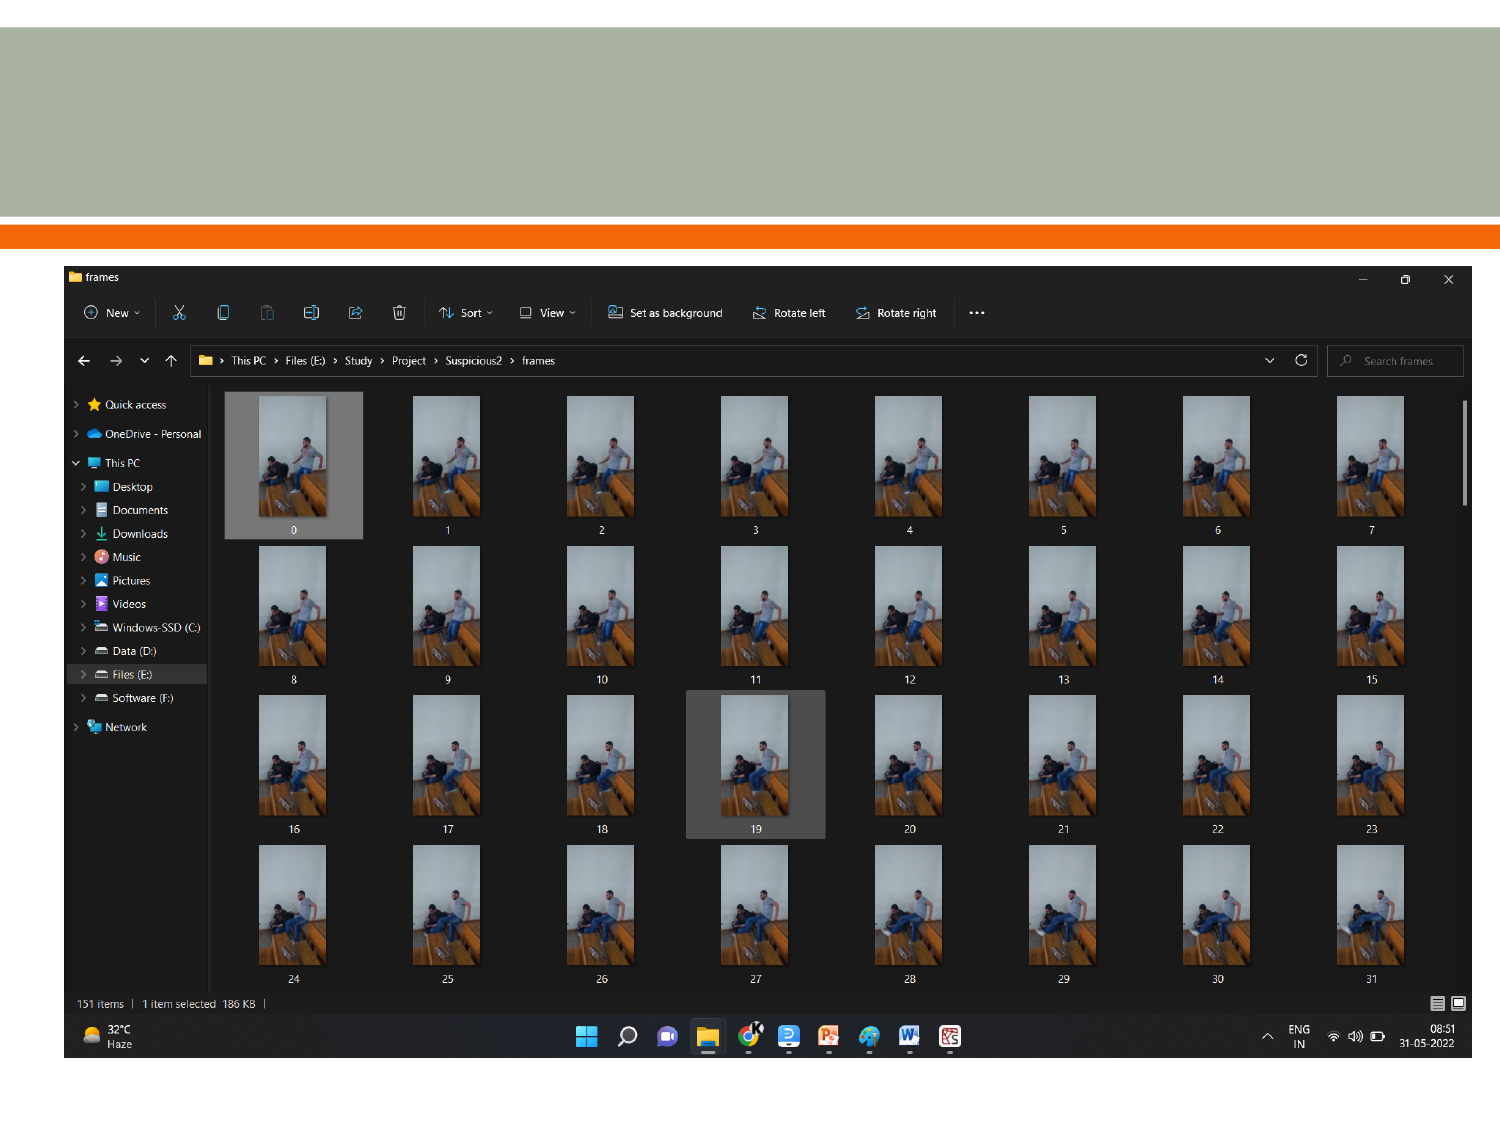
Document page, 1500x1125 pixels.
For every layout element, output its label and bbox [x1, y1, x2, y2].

picture [64, 266, 1473, 1059]
